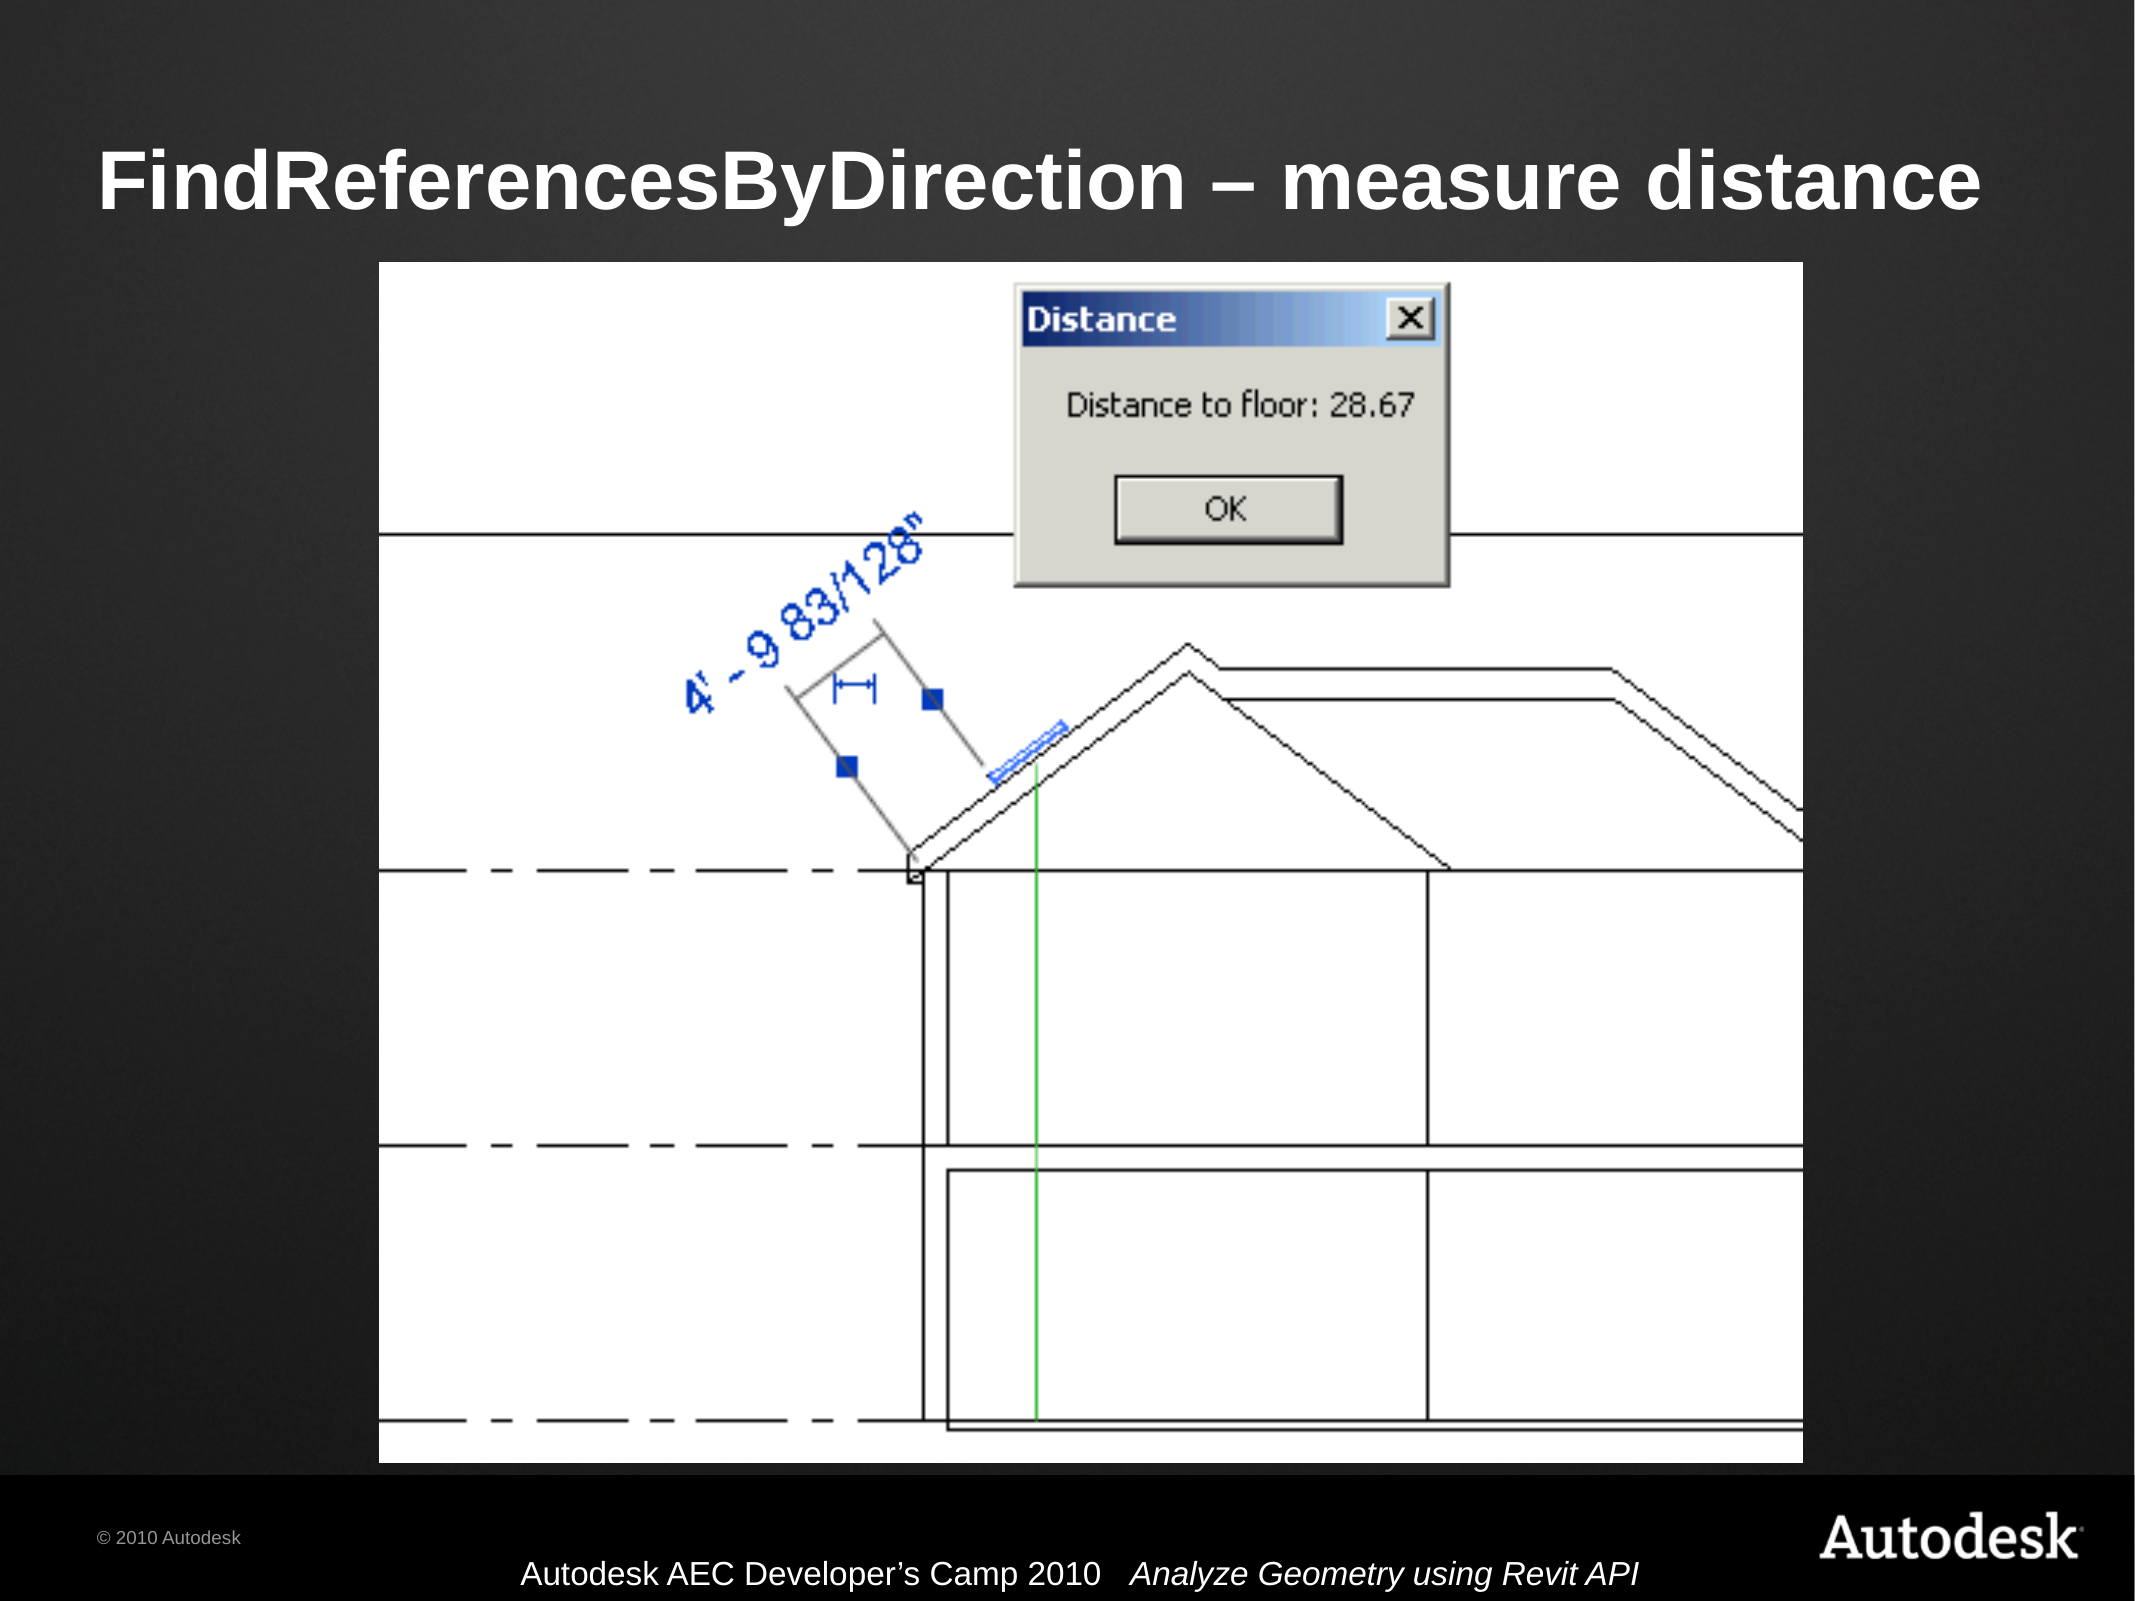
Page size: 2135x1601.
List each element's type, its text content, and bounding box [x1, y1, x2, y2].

title FindReferencesByDirection – measure distance [96, 59, 2028, 293]
picture [0, 0, 2135, 1601]
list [379, 262, 1803, 1463]
